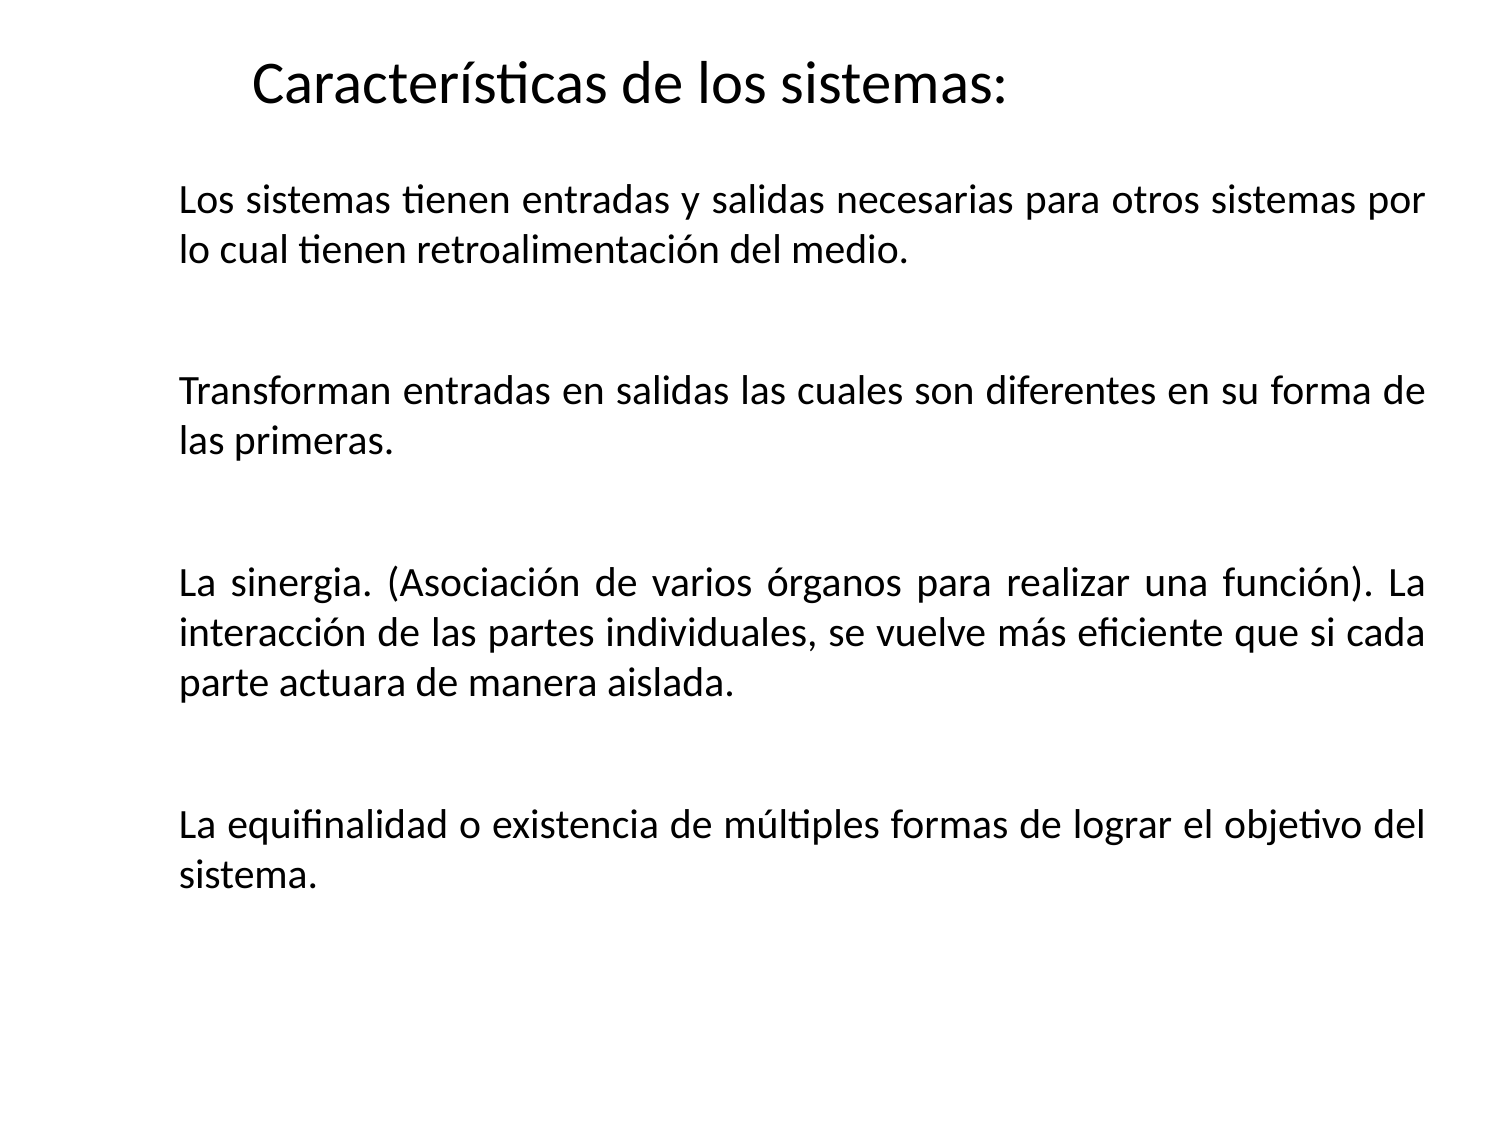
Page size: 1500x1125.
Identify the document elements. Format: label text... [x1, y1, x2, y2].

title Características de los sistemas: [152, 35, 1110, 124]
text_box Los sistemas tienen entradas y salidas necesarias para otros sistemas por lo cual tienen retroalimentación del medio. Transforman entradas en salidas las cuales son diferentes en su forma de las primeras. La sinergia. (Asociación de varios órganos para realizar una función). La interacción de las partes individuales, se vuelve más eficiente que si cada parte actuara de manera aislada. La equifinalidad o existencia de múltiples formas de lograr el objetivo del sistema. [163, 163, 1442, 905]
